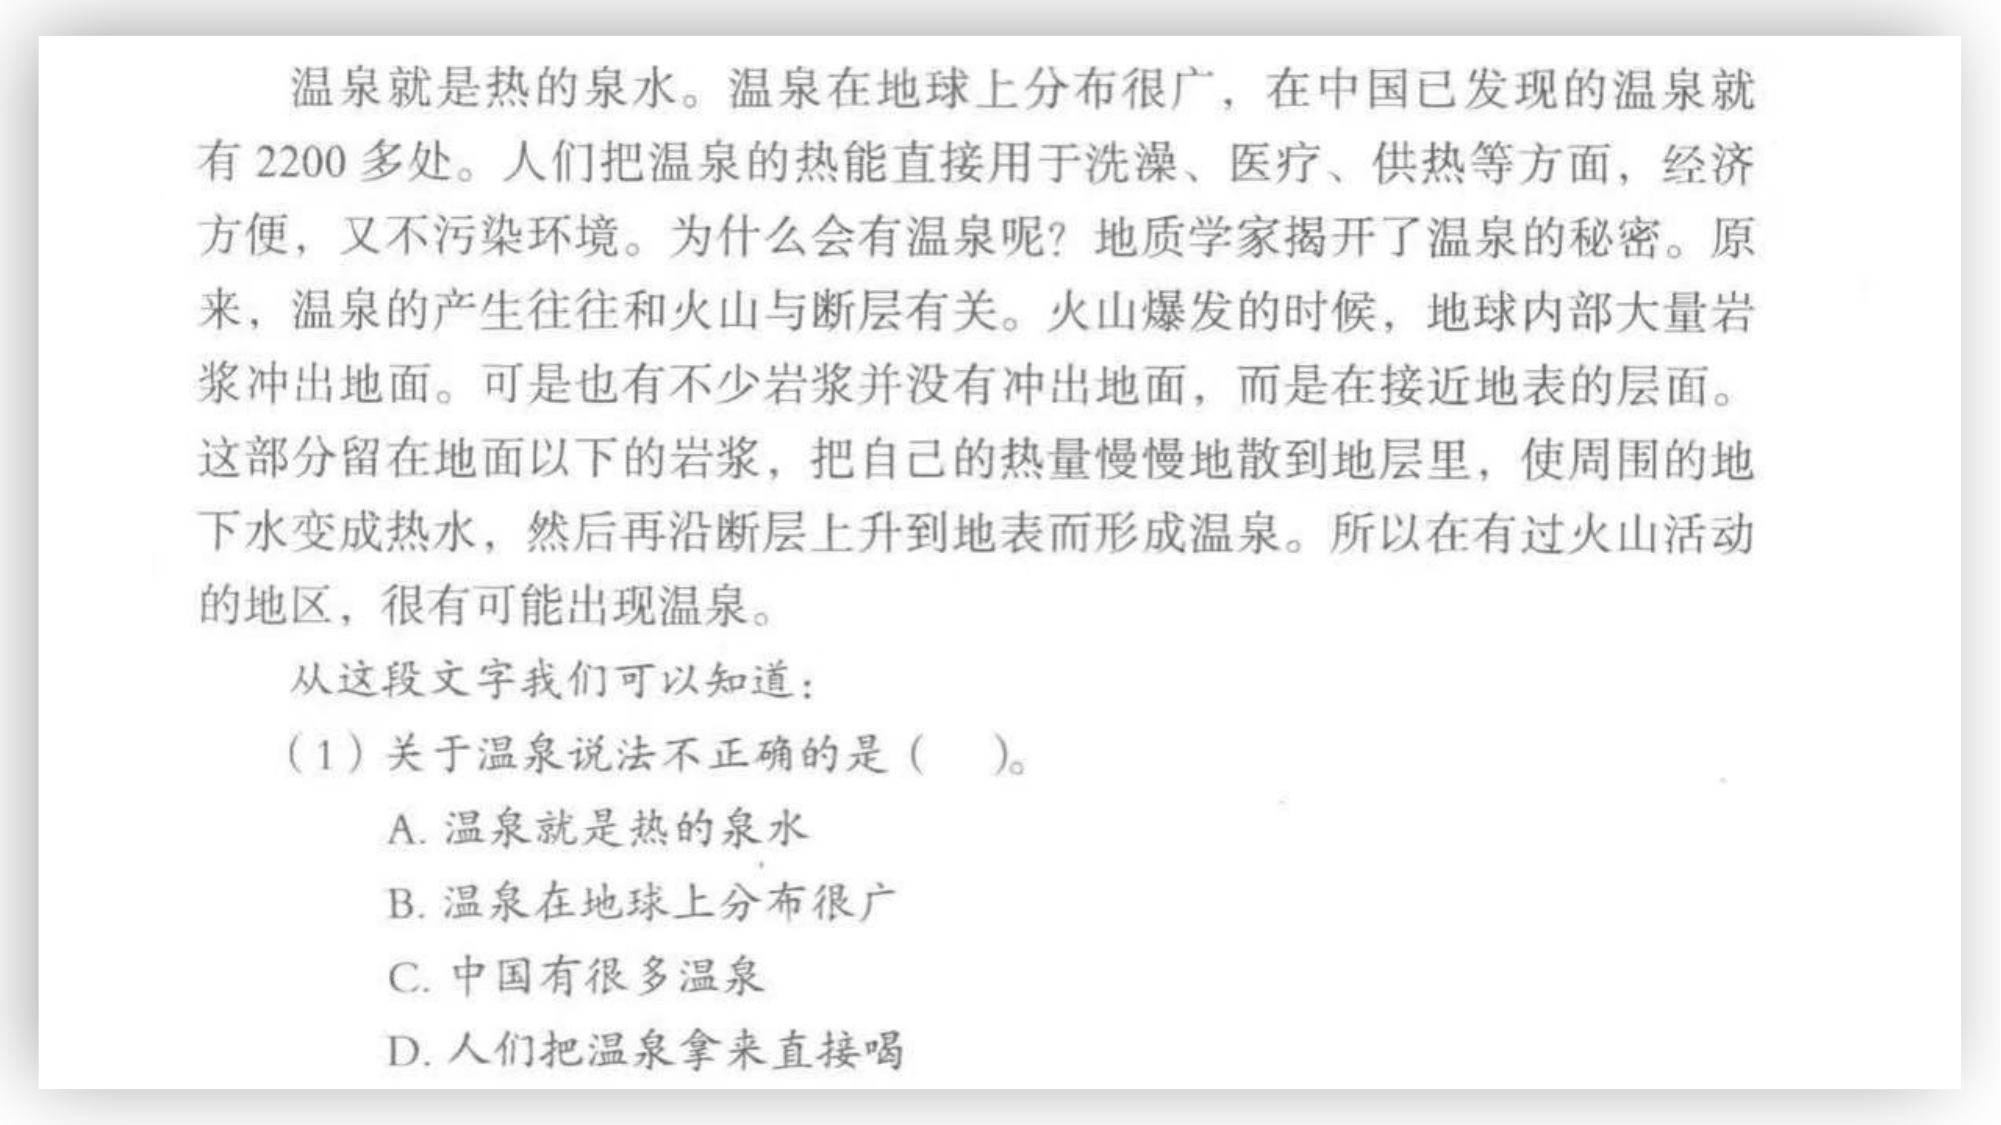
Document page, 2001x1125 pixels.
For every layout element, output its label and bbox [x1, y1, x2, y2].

text_box [38, 35, 1962, 1090]
picture [77, 53, 1923, 1090]
